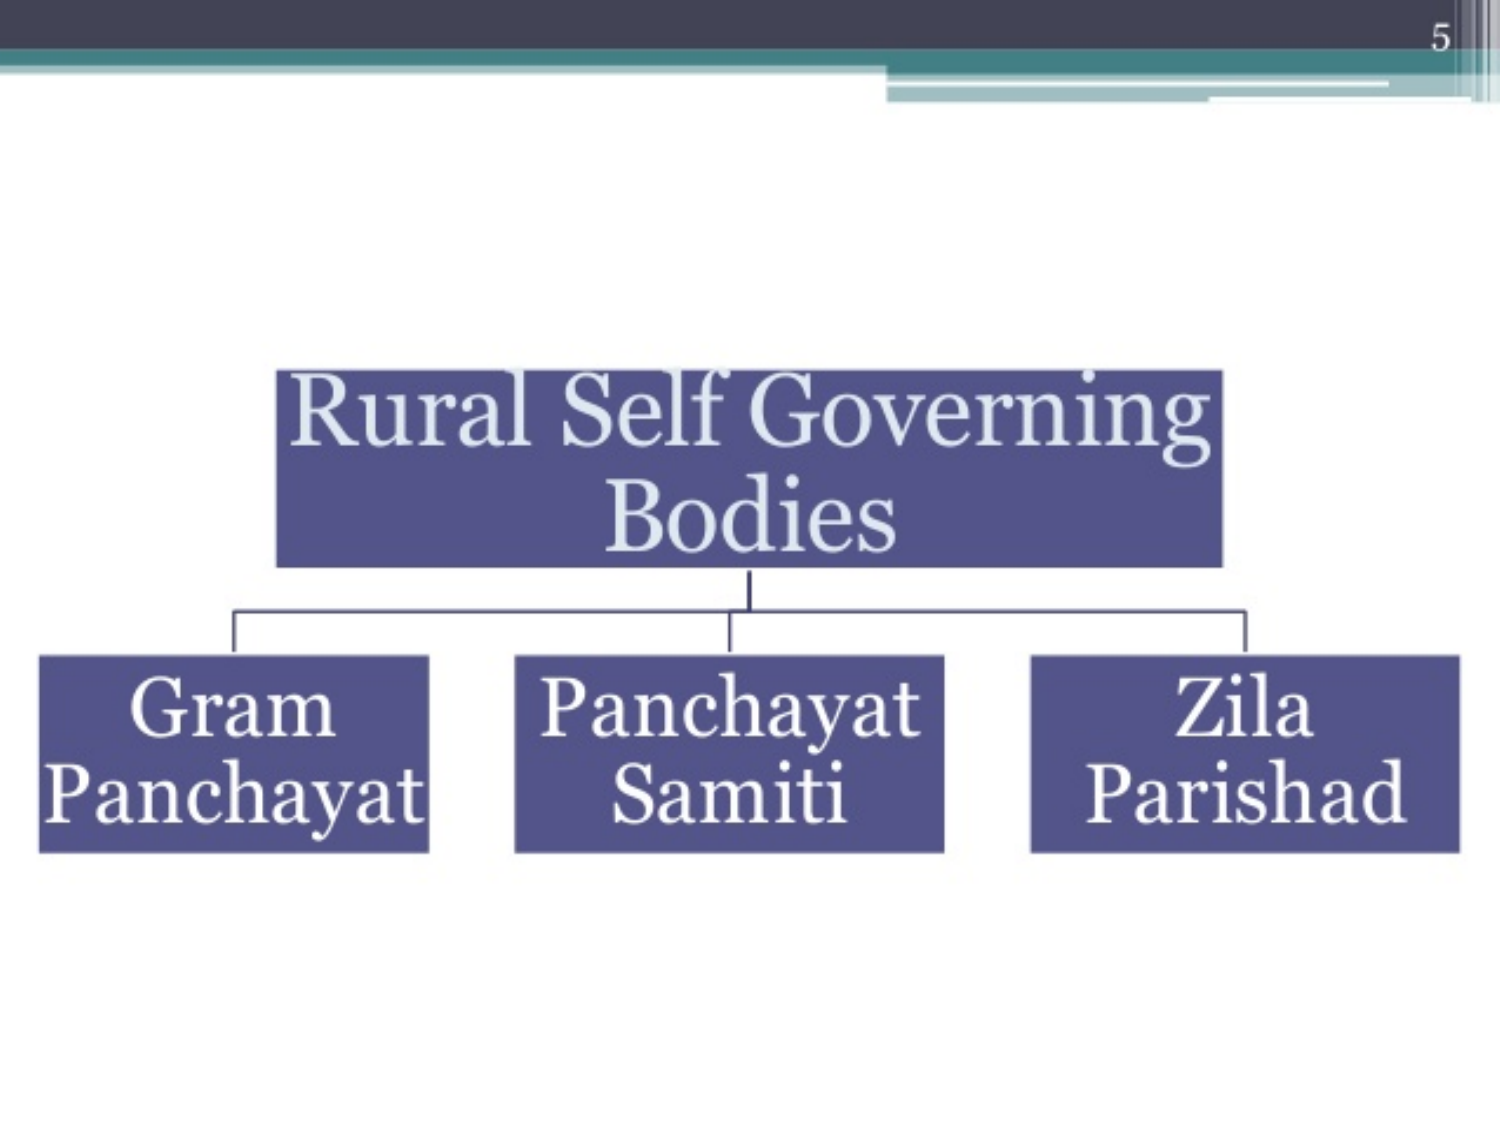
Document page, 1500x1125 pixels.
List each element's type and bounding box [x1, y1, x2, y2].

list [0, 0, 1500, 1125]
